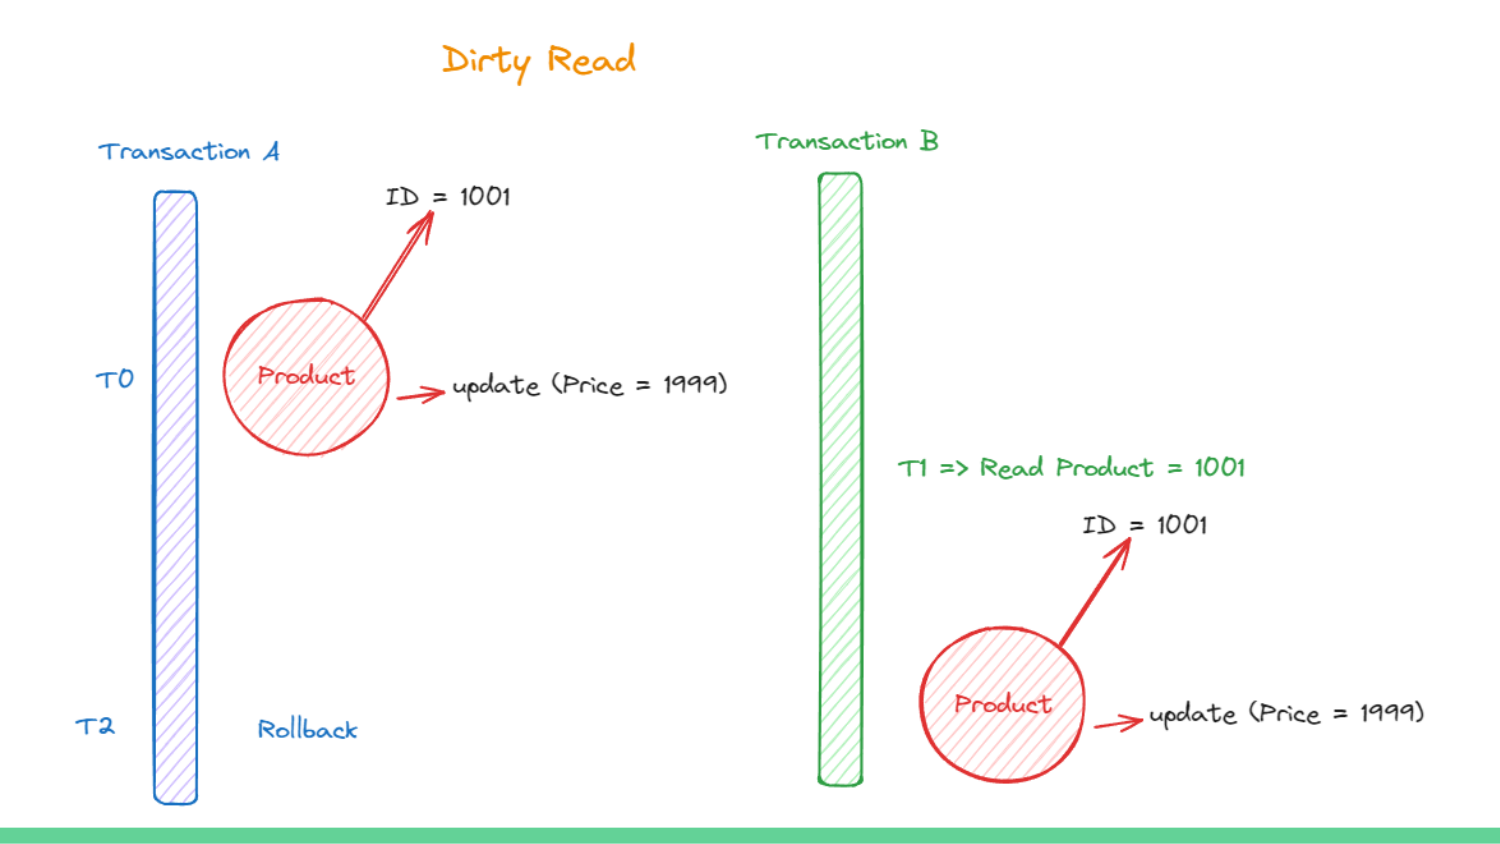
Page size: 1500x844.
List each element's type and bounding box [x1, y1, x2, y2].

picture [64, 26, 1436, 817]
